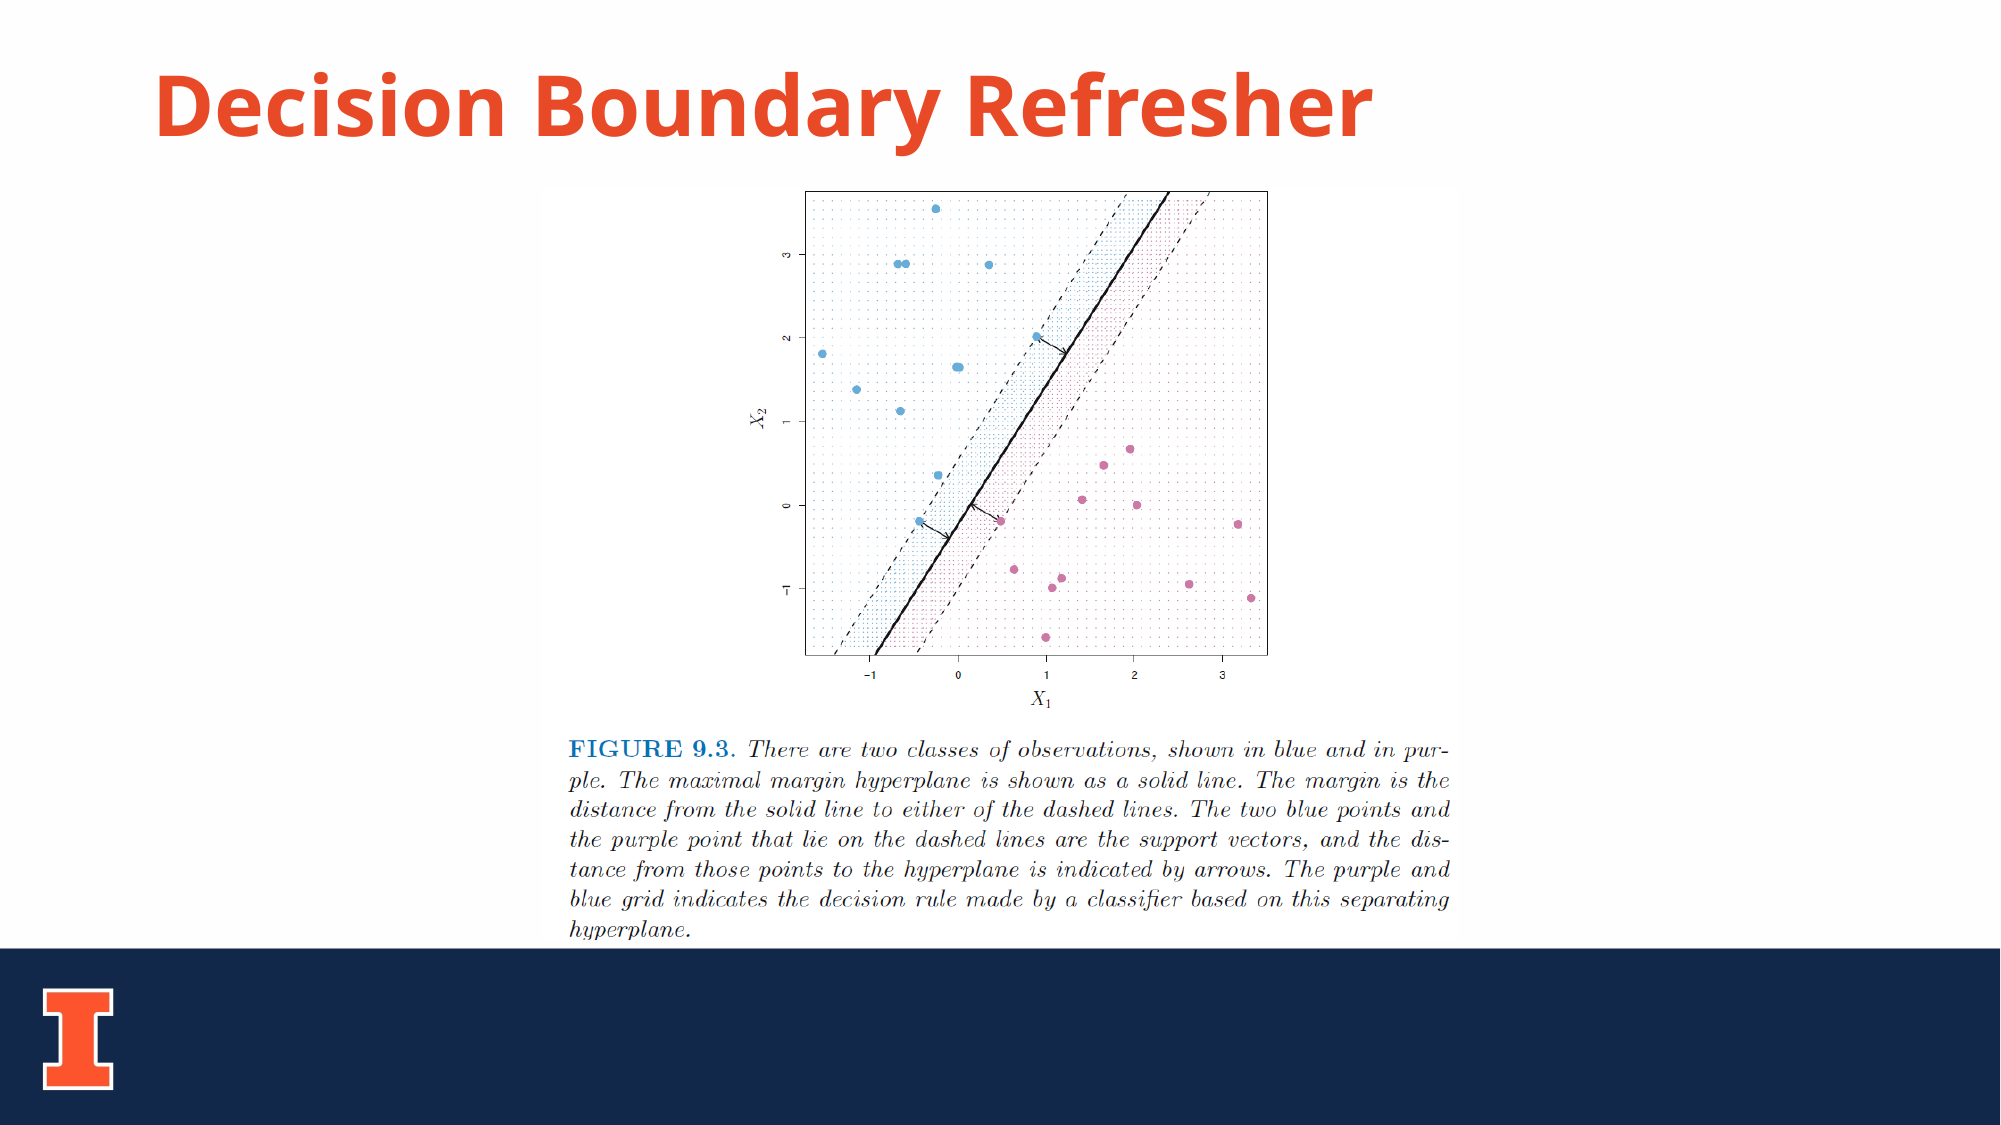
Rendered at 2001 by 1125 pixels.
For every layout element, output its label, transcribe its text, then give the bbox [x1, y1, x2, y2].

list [542, 187, 1458, 940]
picture [0, 0, 2001, 1125]
title Decision Boundary Refresher [137, 56, 1863, 163]
